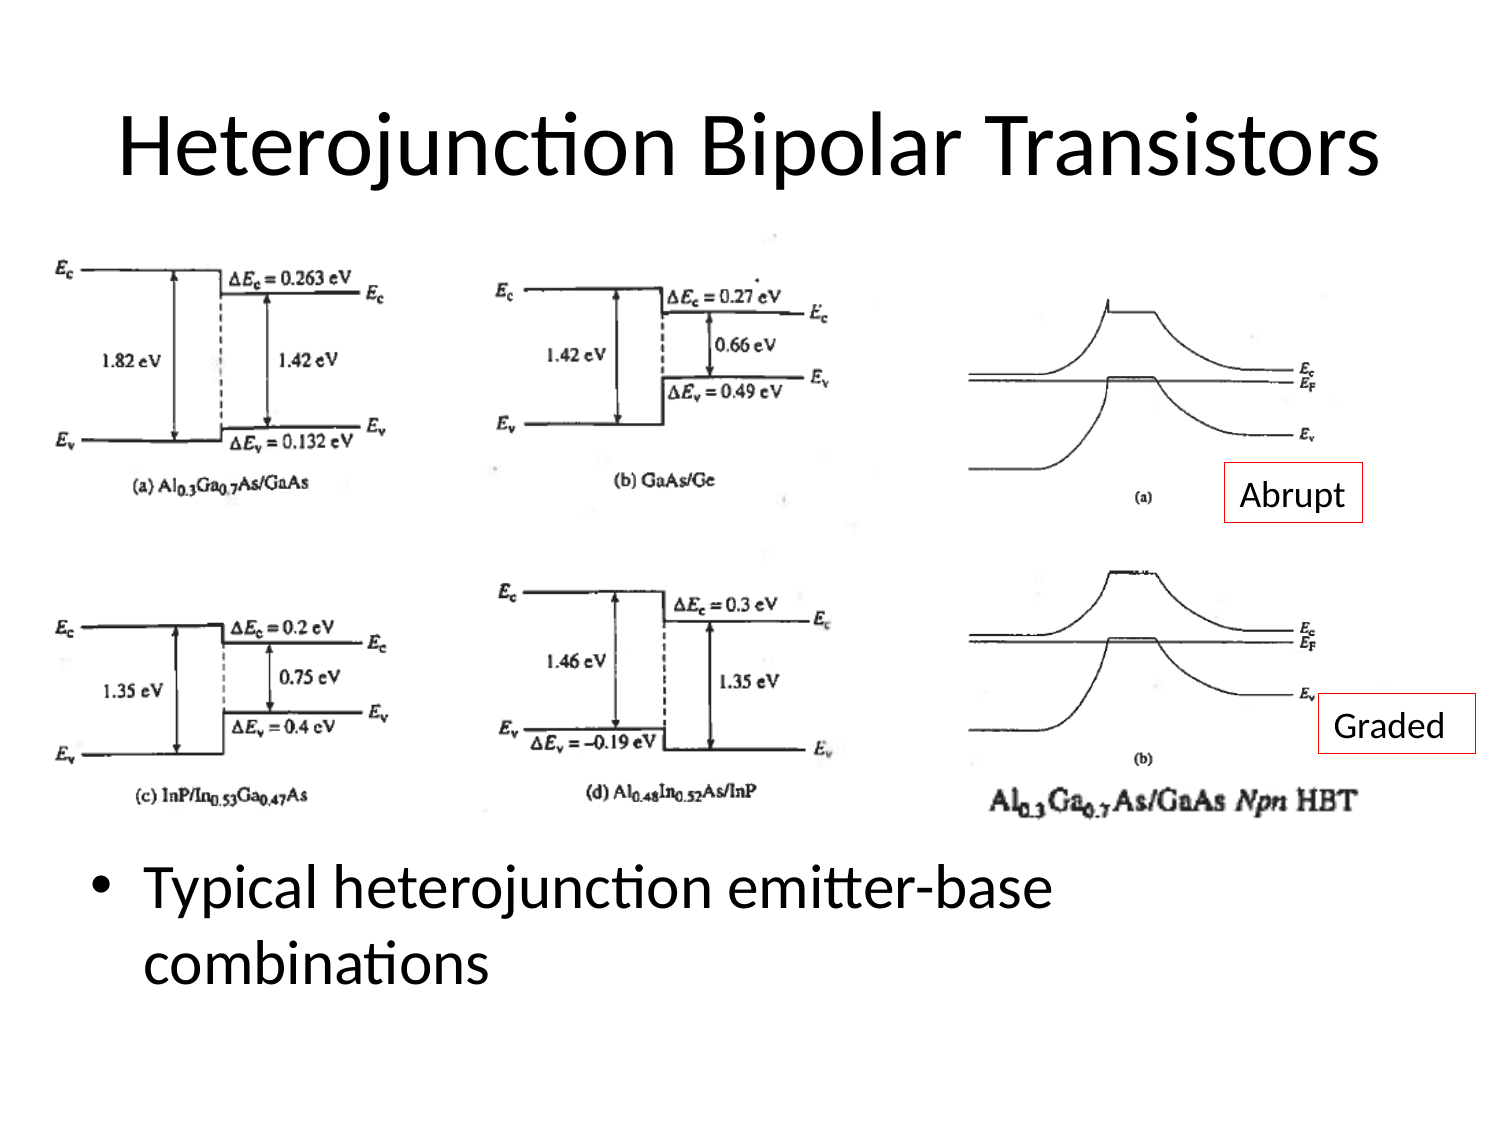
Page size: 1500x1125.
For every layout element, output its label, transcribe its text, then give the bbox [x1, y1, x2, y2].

picture [924, 287, 1388, 825]
picture [24, 232, 875, 812]
title Heterojunction Bipolar Transistors [75, 45, 1425, 233]
list Typical heterojunction emitter-base combinations [75, 837, 1425, 1005]
text_box Graded [1391, 693, 1476, 754]
